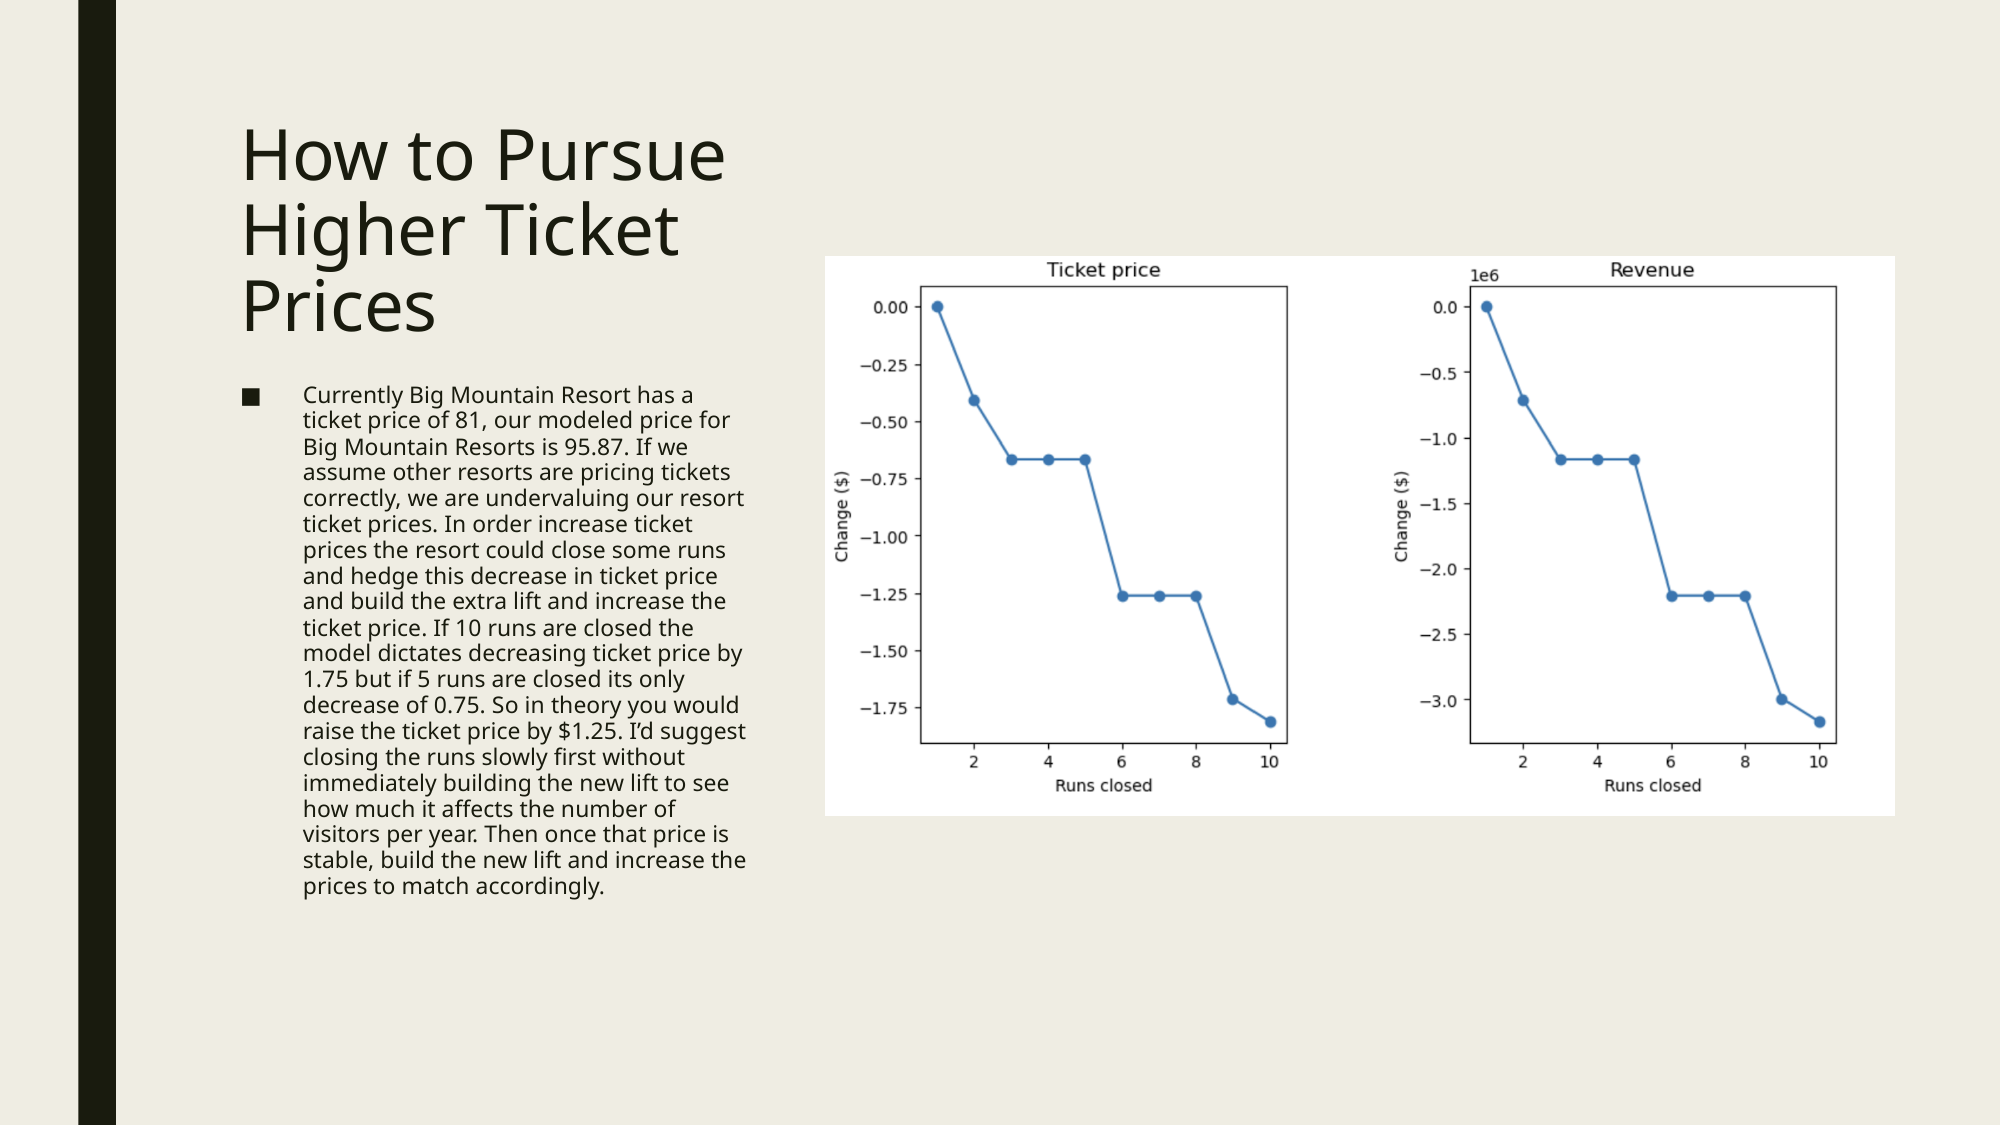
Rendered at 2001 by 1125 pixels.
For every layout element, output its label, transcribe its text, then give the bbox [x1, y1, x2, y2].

picture [825, 256, 1895, 816]
title How to Pursue Higher Ticket Prices [225, 112, 764, 357]
list Currently Big Mountain Resort has a ticket price of 81, our modeled price for Big Mountain Resorts is 95.87. If we assume other resorts are pricing tickets correctly, we are undervaluing our resort ticket prices. In order increase ticket prices the resort could close some runs and hedge this decrease in ticket price and build the extra lift and increase the ticket price. If 10 runs are closed the model dictates decreasing ticket price by 1.75 but if 5 runs are closed its only decrease of 0.75. So in theory you would raise the ticket price by $1.25. I’d suggest closing the runs slowly first without immediately building the new lift to see how much it affects the number of visitors per year. Then once that price is stable, build the new lift and increase the prices to match accordingly. [225, 375, 764, 963]
